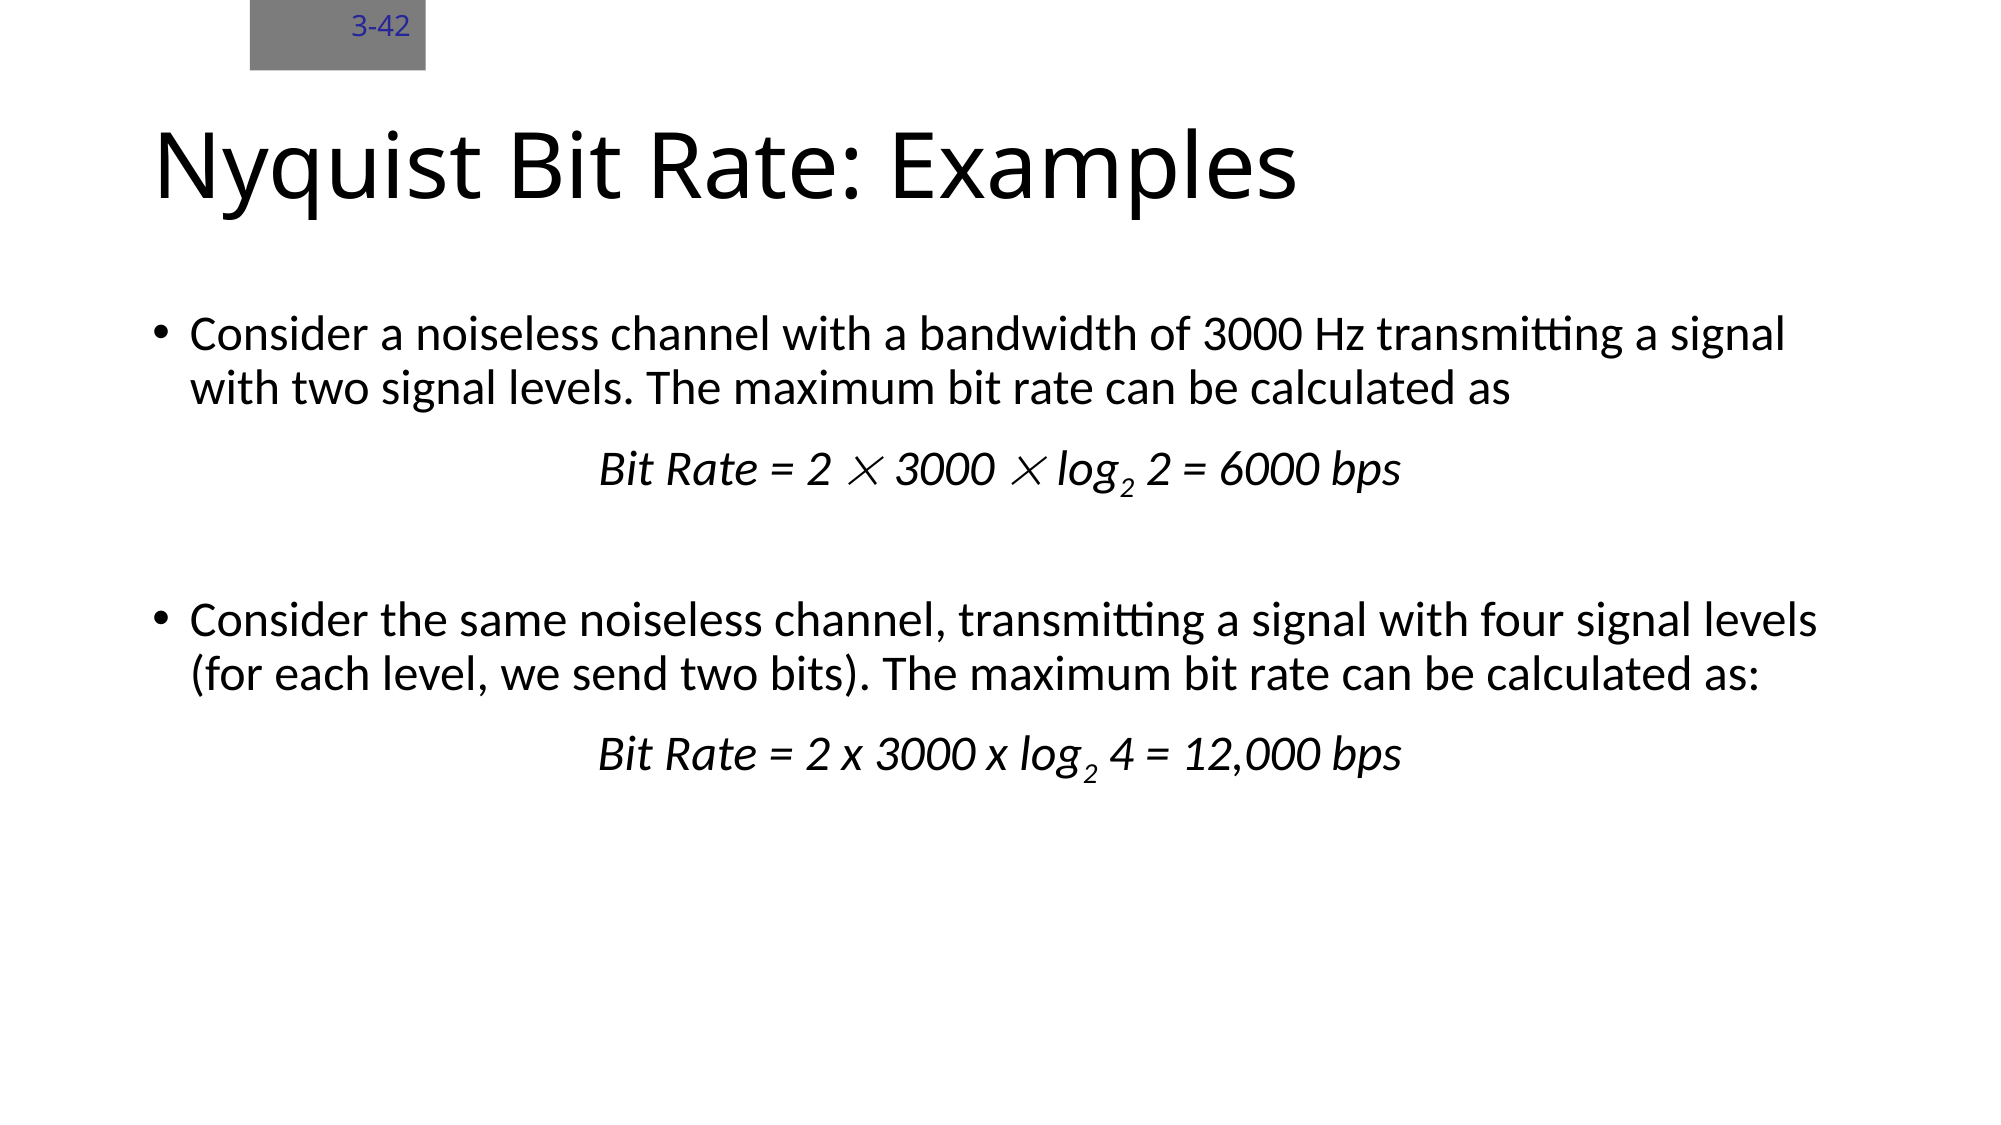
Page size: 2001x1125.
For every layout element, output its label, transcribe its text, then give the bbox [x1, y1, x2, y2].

list Consider a noiseless channel with a bandwidth of 3000 Hz transmitting a signal with two signal levels. The maximum bit rate can be calculated as Bit Rate = 2  3000  log2 2 = 6000 bps Consider the same noiseless channel, transmitting a signal with four signal levels (for each level, we send two bits). The maximum bit rate can be calculated as: Bit Rate = 2 x 3000 x log2 4 = 12,000 bps [137, 299, 1863, 1014]
title Nyquist Bit Rate: Examples [137, 59, 1863, 278]
text_box 3-42 [249, 0, 426, 71]
